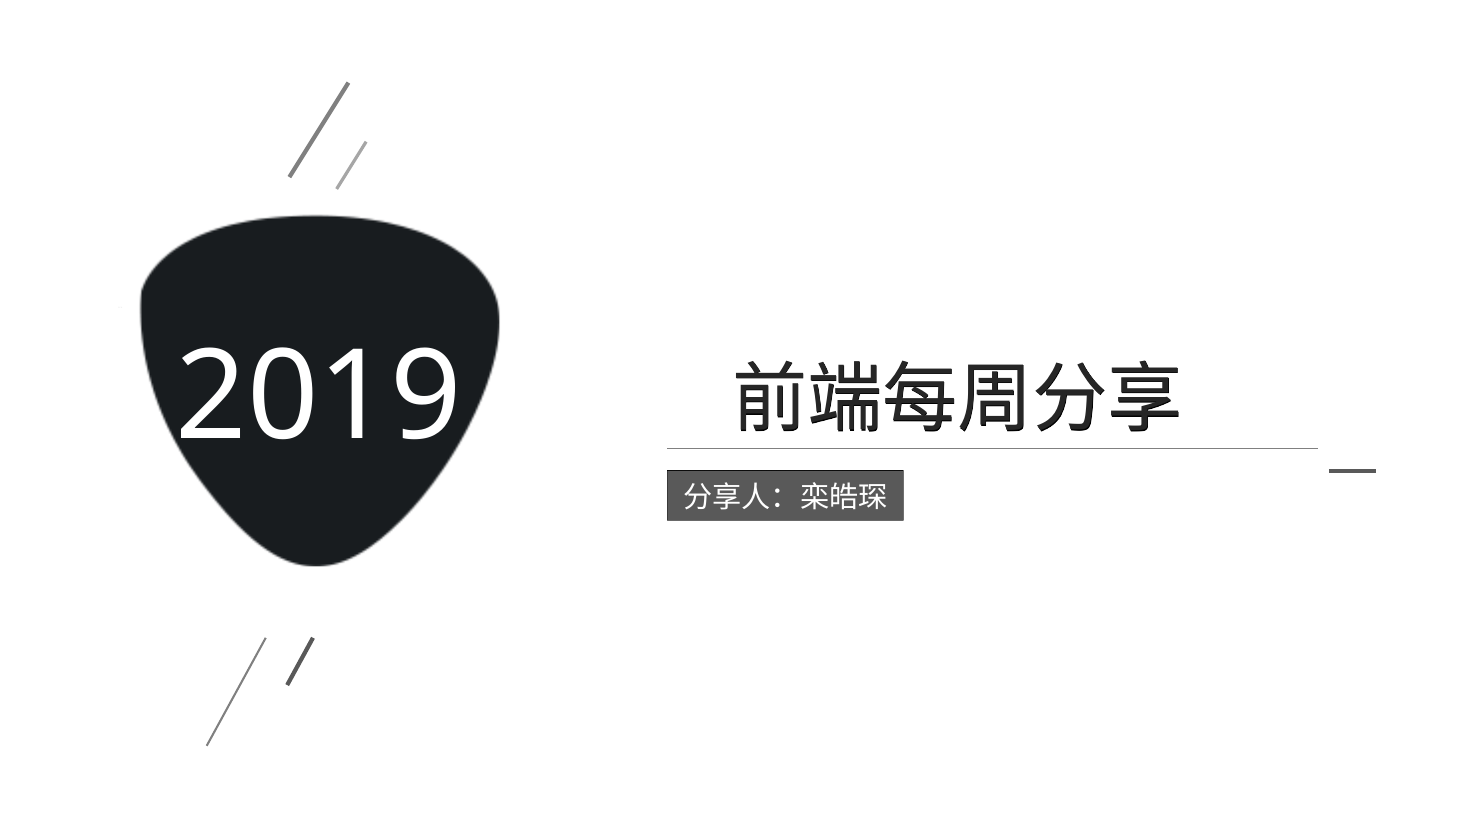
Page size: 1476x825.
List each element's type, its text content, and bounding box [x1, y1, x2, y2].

text_box 分享人：栾皓琛 [667, 470, 904, 521]
text_box 前端每周分享 [584, 342, 1331, 448]
picture [88, 176, 550, 591]
